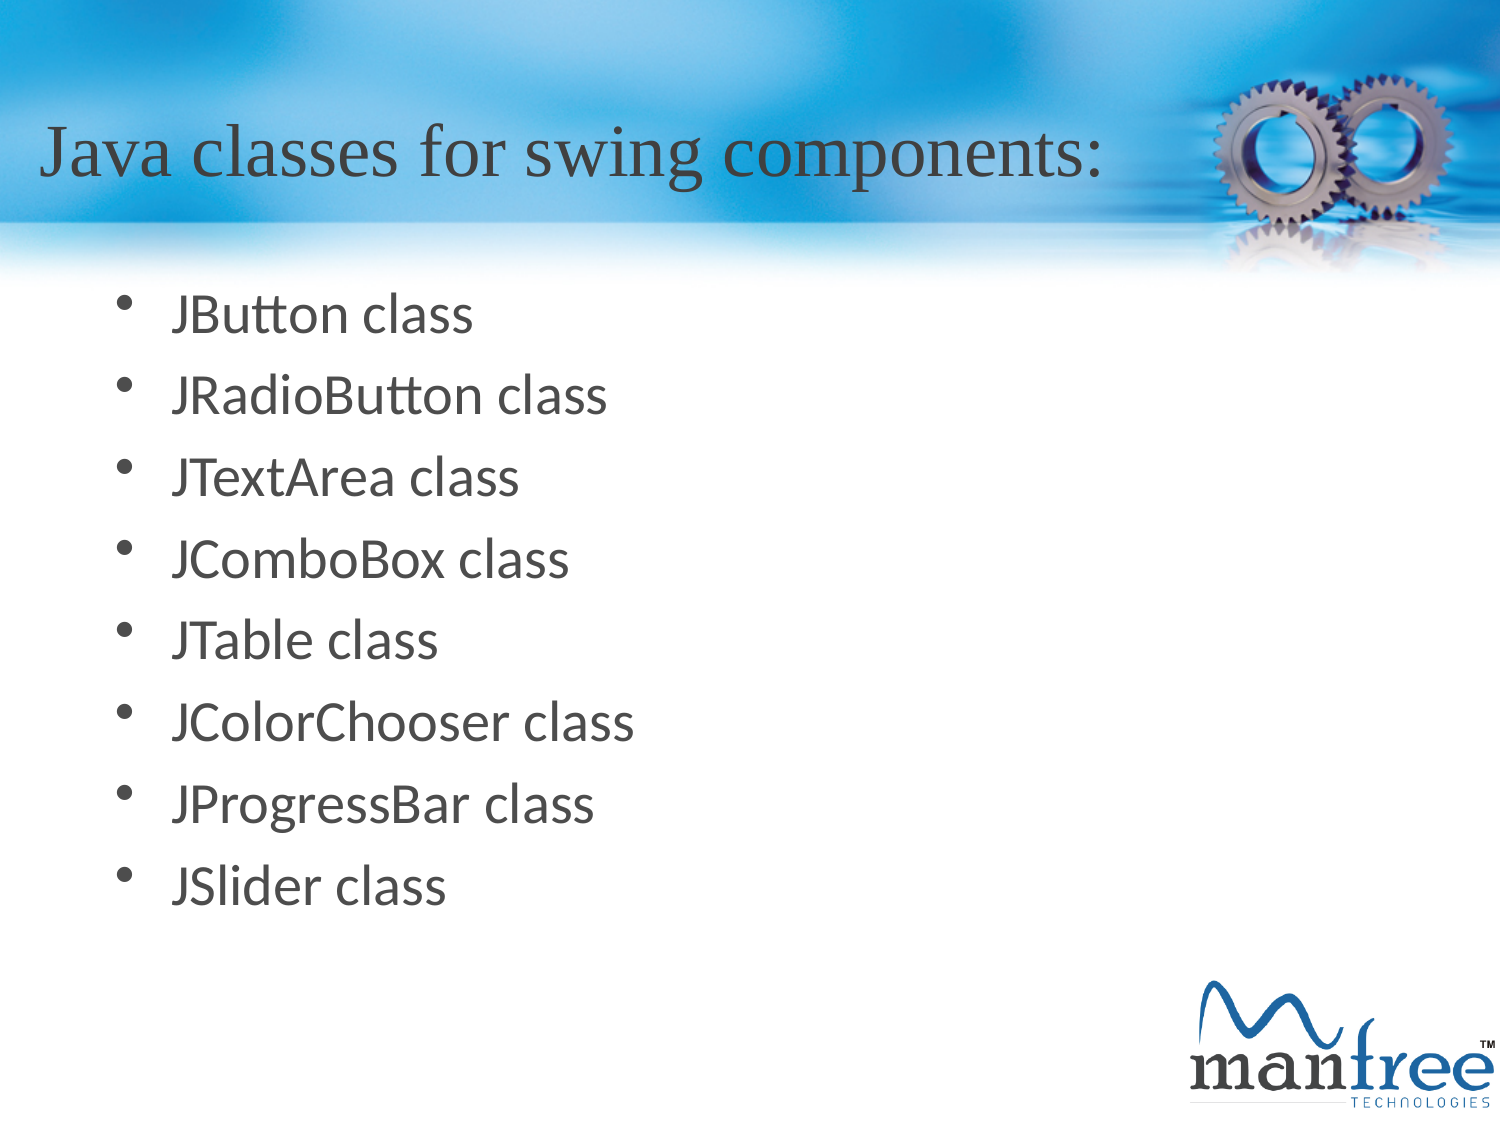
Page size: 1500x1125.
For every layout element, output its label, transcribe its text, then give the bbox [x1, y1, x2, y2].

picture [0, 0, 1500, 1125]
title Java classes for swing components: [24, 87, 1226, 206]
list JButton class JRadioButton class JTextArea class JComboBox class JTable class JColorChooser class JProgressBar class JSlider class [99, 267, 1301, 903]
